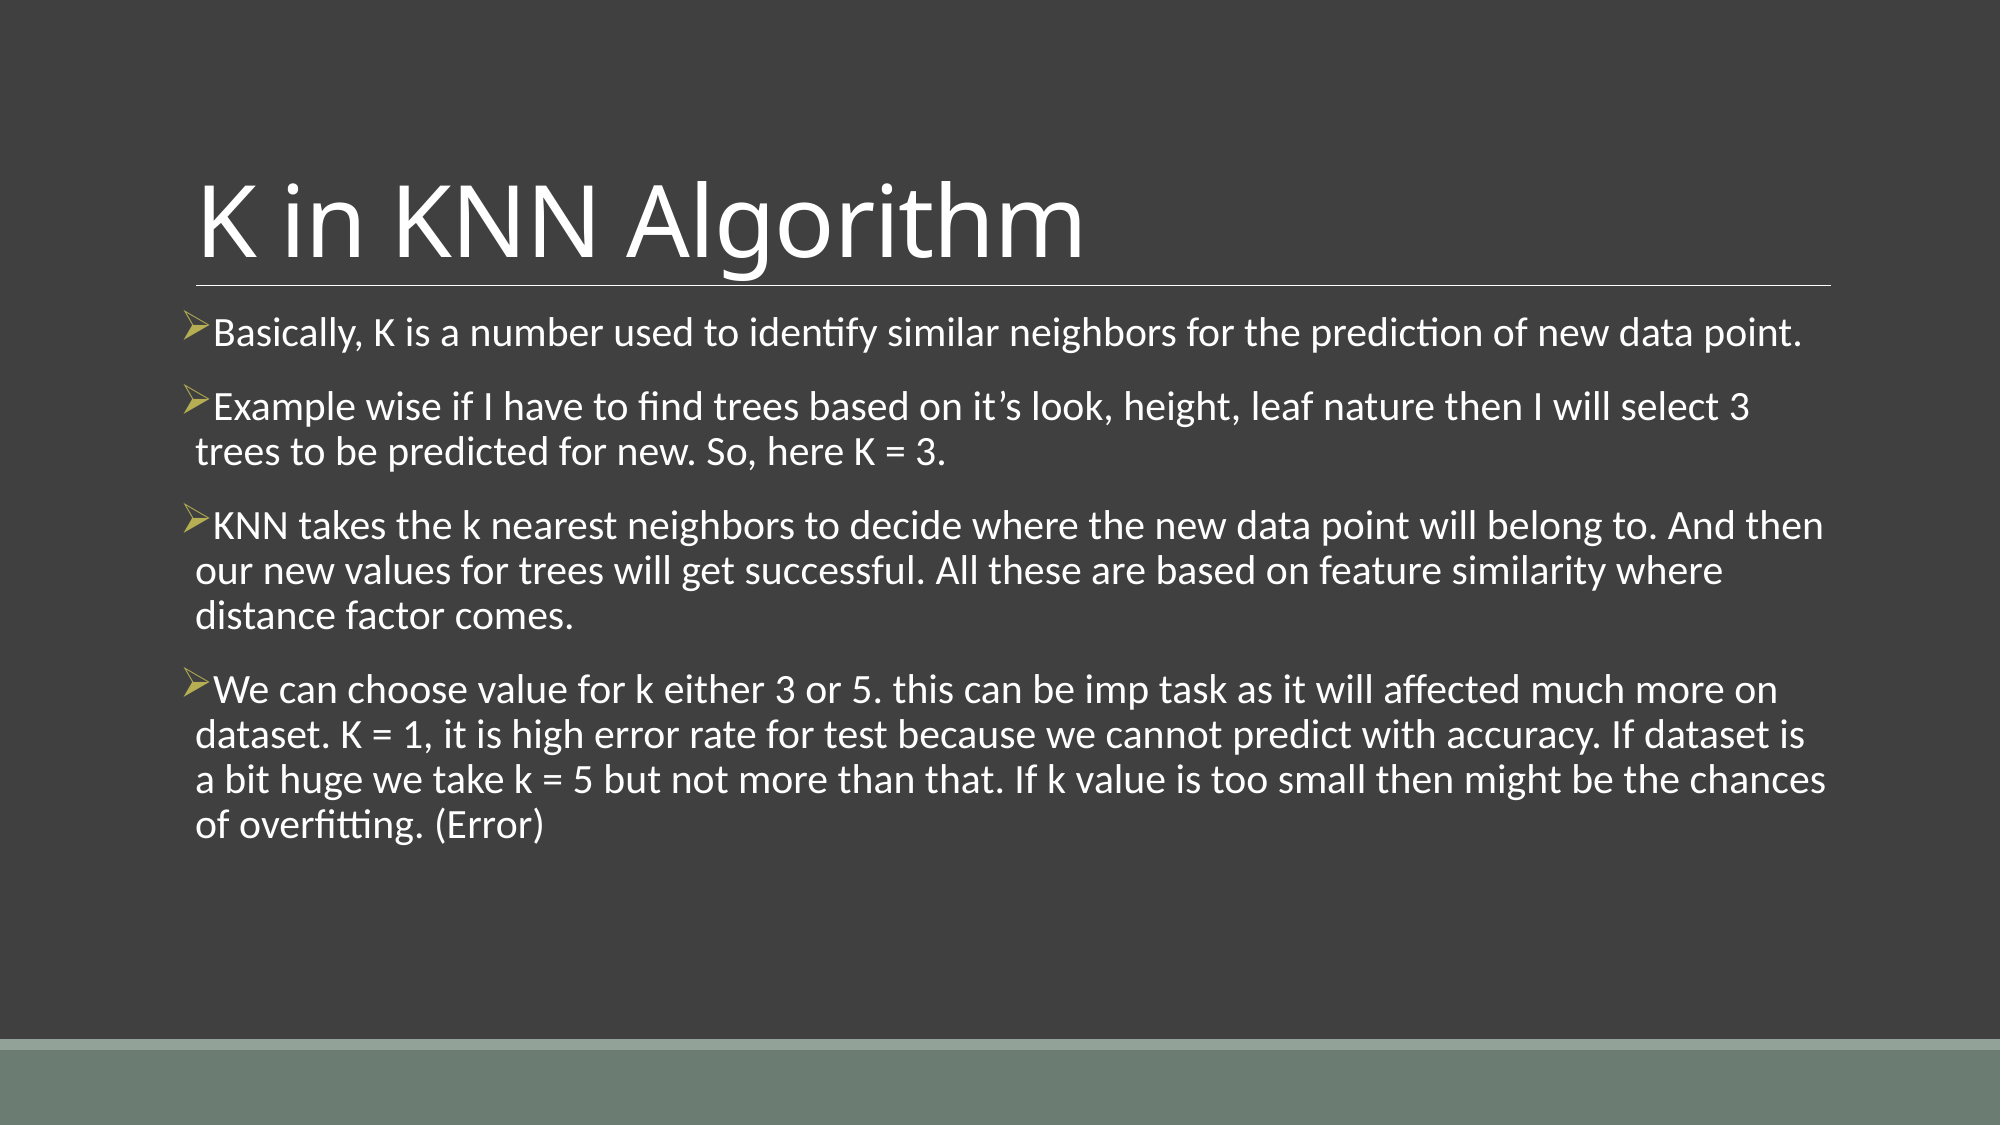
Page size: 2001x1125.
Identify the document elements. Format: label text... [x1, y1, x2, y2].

title K in KNN Algorithm [180, 47, 1830, 285]
list Basically, K is a number used to identify similar neighbors for the prediction of new data point. Example wise if I have to find trees based on it’s look, height, leaf nature then I will select 3 trees to be predicted for new. So, here K = 3. KNN takes the k nearest neighbors to decide where the new data point will belong to. And then our new values for trees will get successful. All these are based on feature similarity where distance factor comes. We can choose value for k either 3 or 5. this can be imp task as it will affected much more on dataset. K = 1, it is high error rate for test because we cannot predict with accuracy. If dataset is a bit huge we take k = 5 but not more than that. If k value is too small then might be the chances of overfitting. (Error) [180, 302, 1830, 963]
